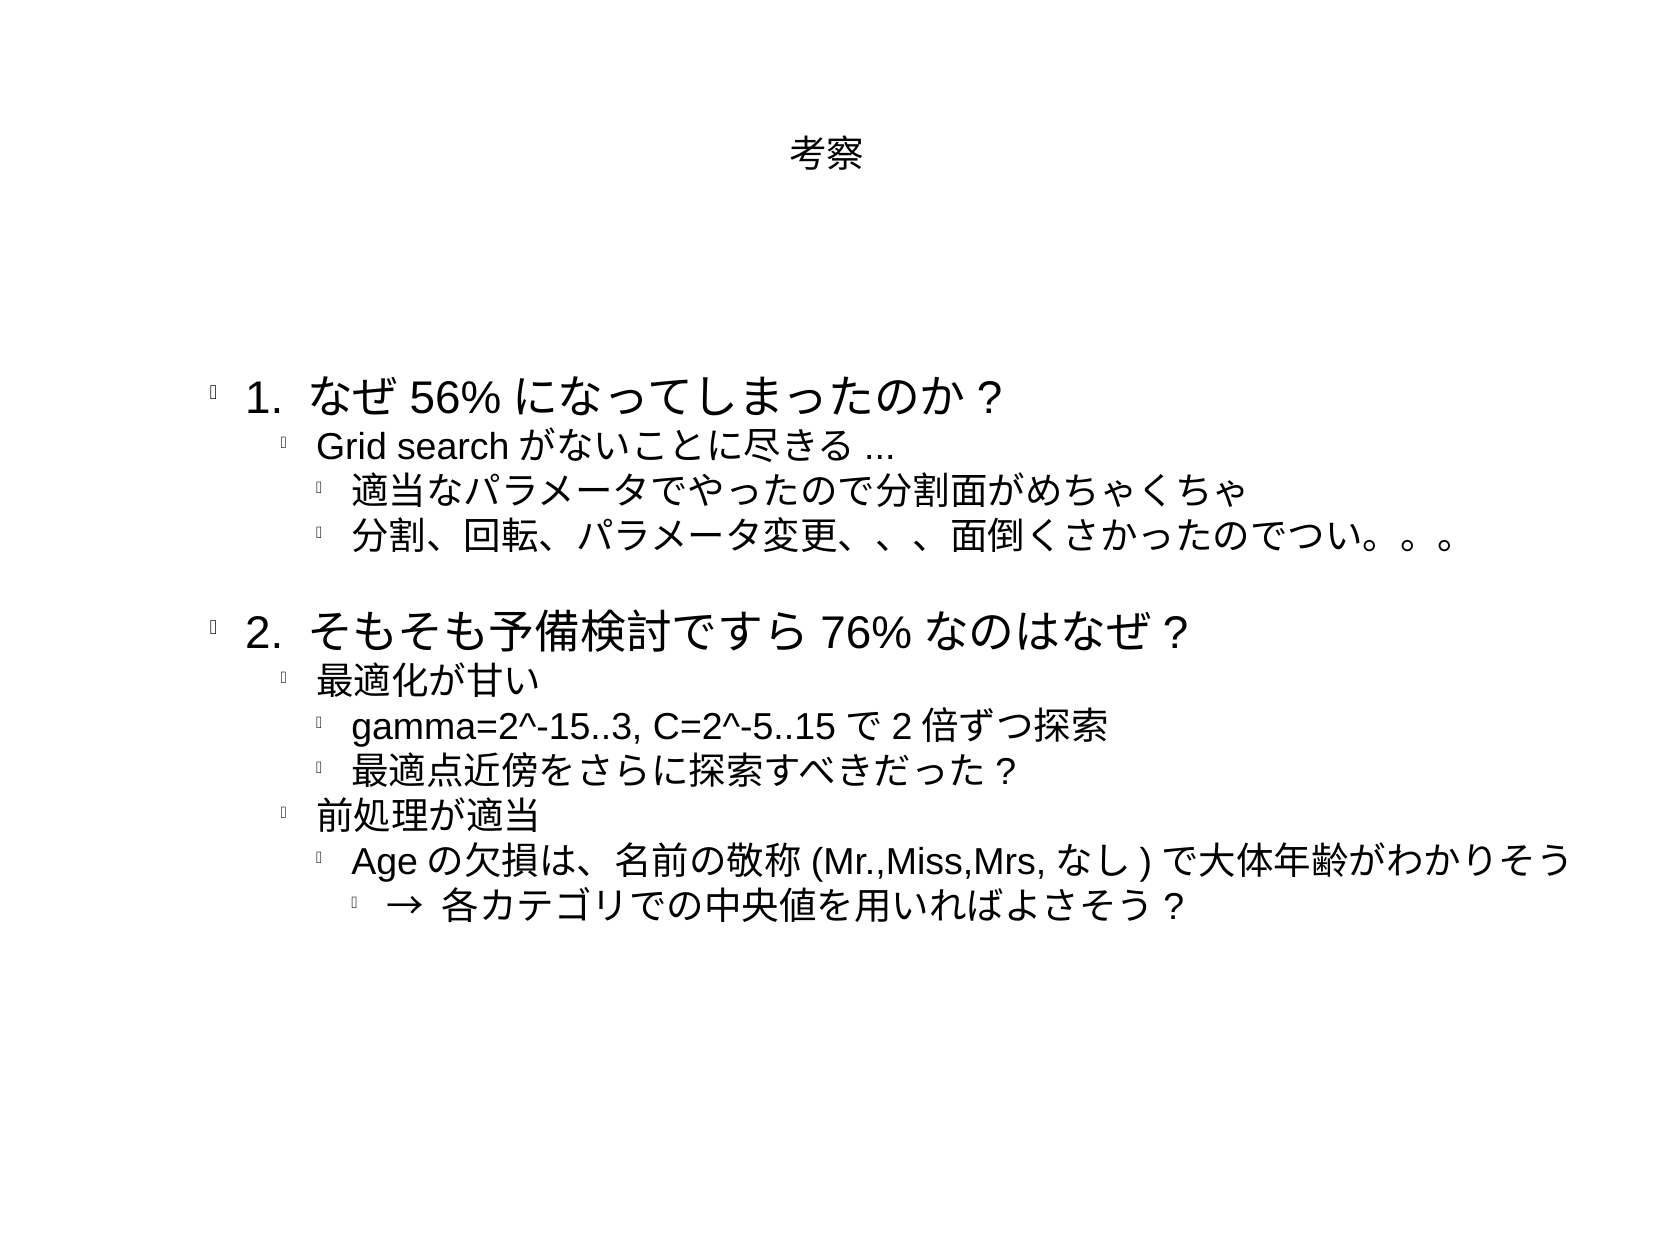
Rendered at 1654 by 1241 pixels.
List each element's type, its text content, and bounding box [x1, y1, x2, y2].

text_box 1. なぜ56%になってしまったのか? Grid searchがないことに尽きる... 適当なパラメータでやったので分割面がめちゃくちゃ 分割、回転、パラメータ変更、、、面倒くさかったのでつい。。。 2. そもそも予備検討ですら76%なのはなぜ? 最適化が甘い gamma=2^-15..3, C=2^-5..15で2倍ずつ探索 最適点近傍をさらに探索すべきだった? 前処理が適当 Ageの欠損は、名前の敬称(Mr.,Miss,Mrs,なし)で大体年齢がわかりそう → 各カテゴリでの中央値を用いればよさそう? [194, 360, 1590, 875]
text_box 考察 [82, 49, 1571, 257]
